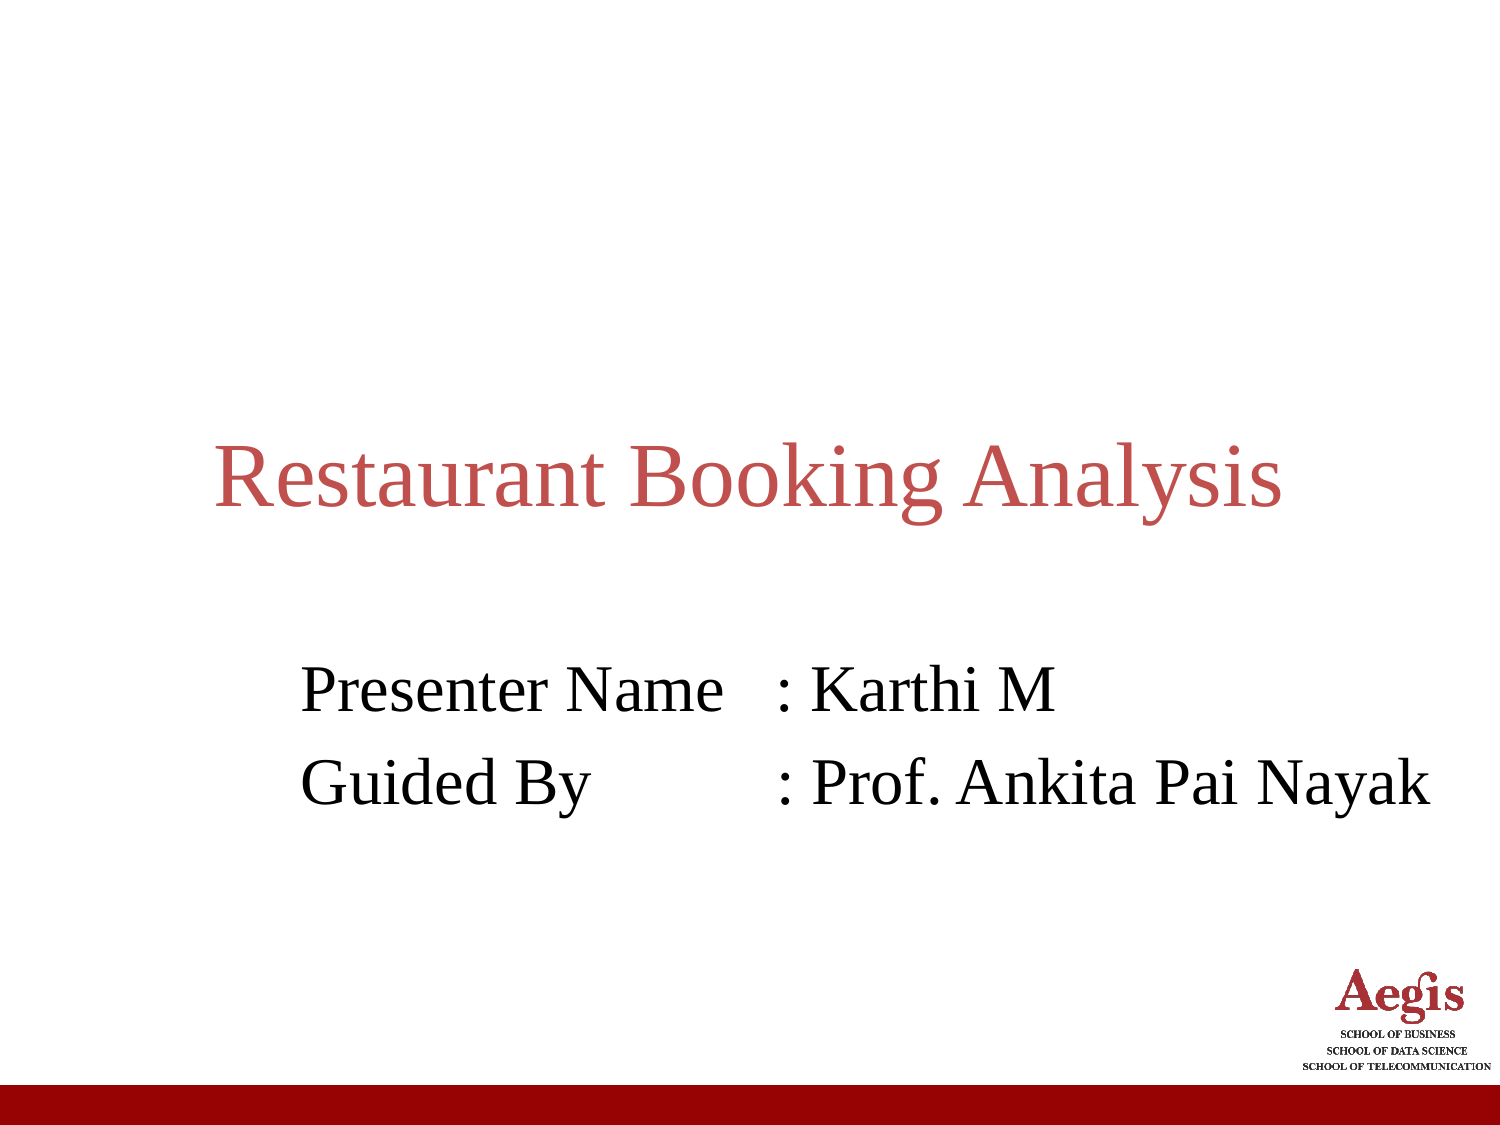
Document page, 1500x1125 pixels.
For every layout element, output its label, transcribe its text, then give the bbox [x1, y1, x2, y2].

picture [1303, 969, 1491, 1070]
subtitle Presenter Name : Karthi M Guided By : Prof. Ankita Pai Nayak [168, 637, 1480, 925]
title Restaurant Booking Analysis [112, 349, 1388, 591]
